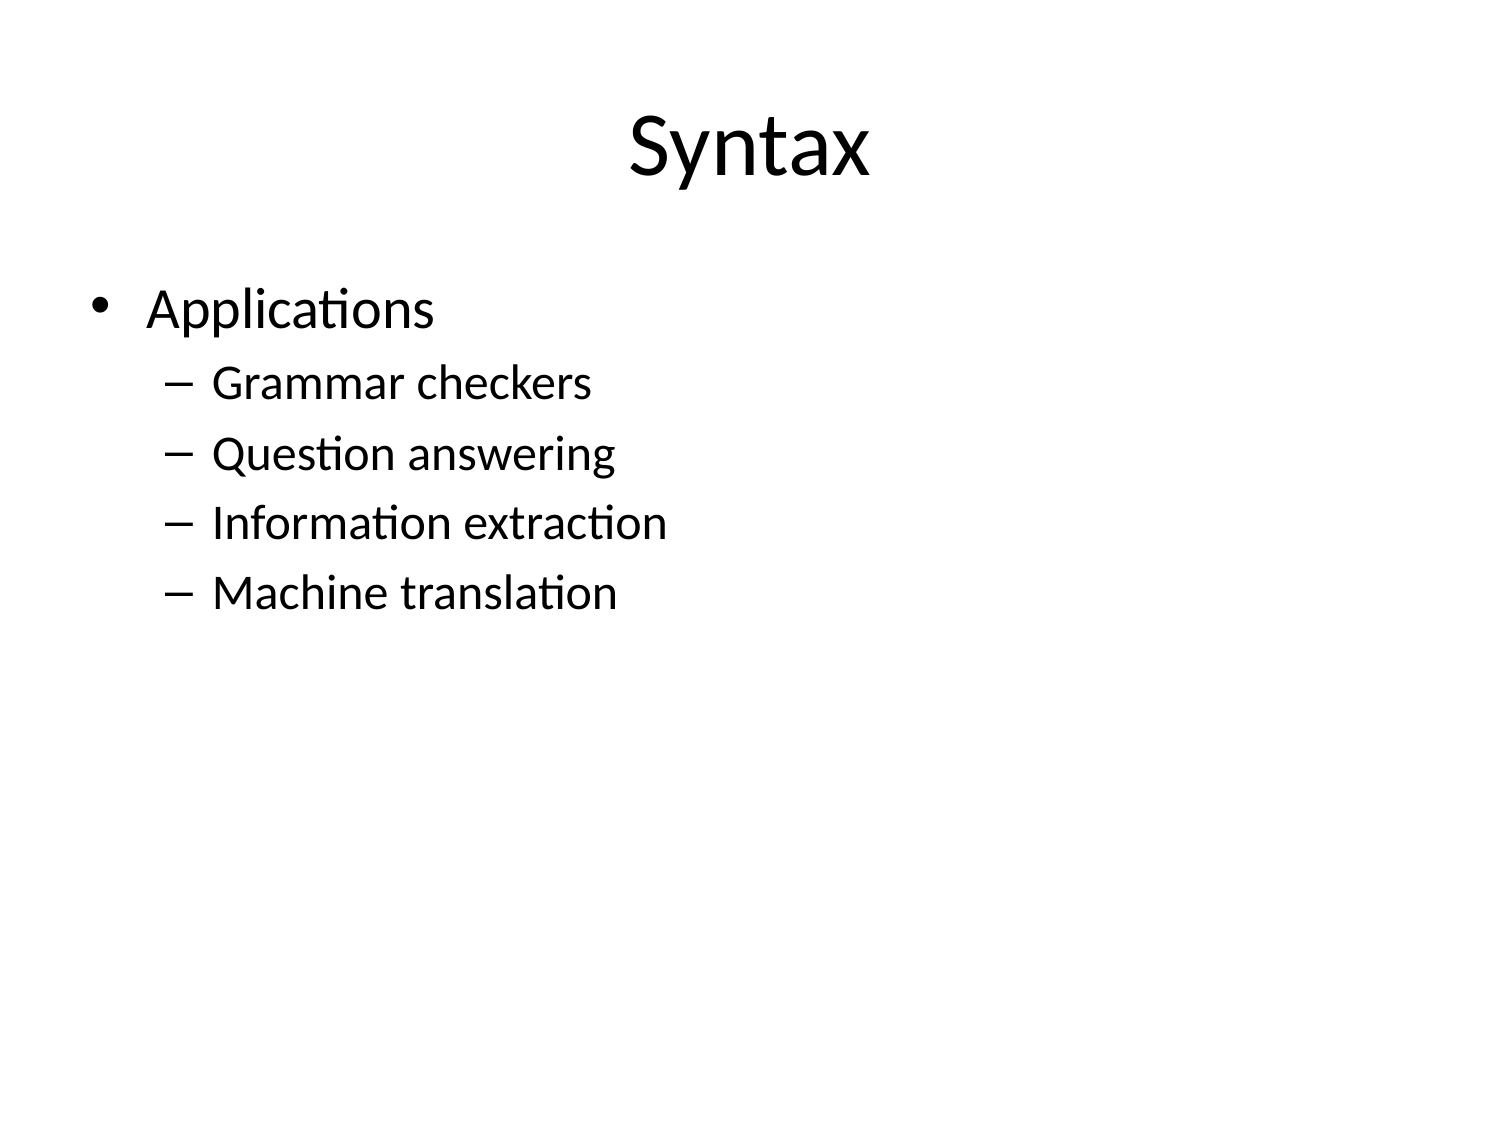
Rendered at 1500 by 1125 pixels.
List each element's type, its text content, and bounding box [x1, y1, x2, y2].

title Syntax [75, 45, 1425, 233]
list Applications Grammar checkers Question answering Information extraction Machine translation [75, 262, 1425, 1005]
